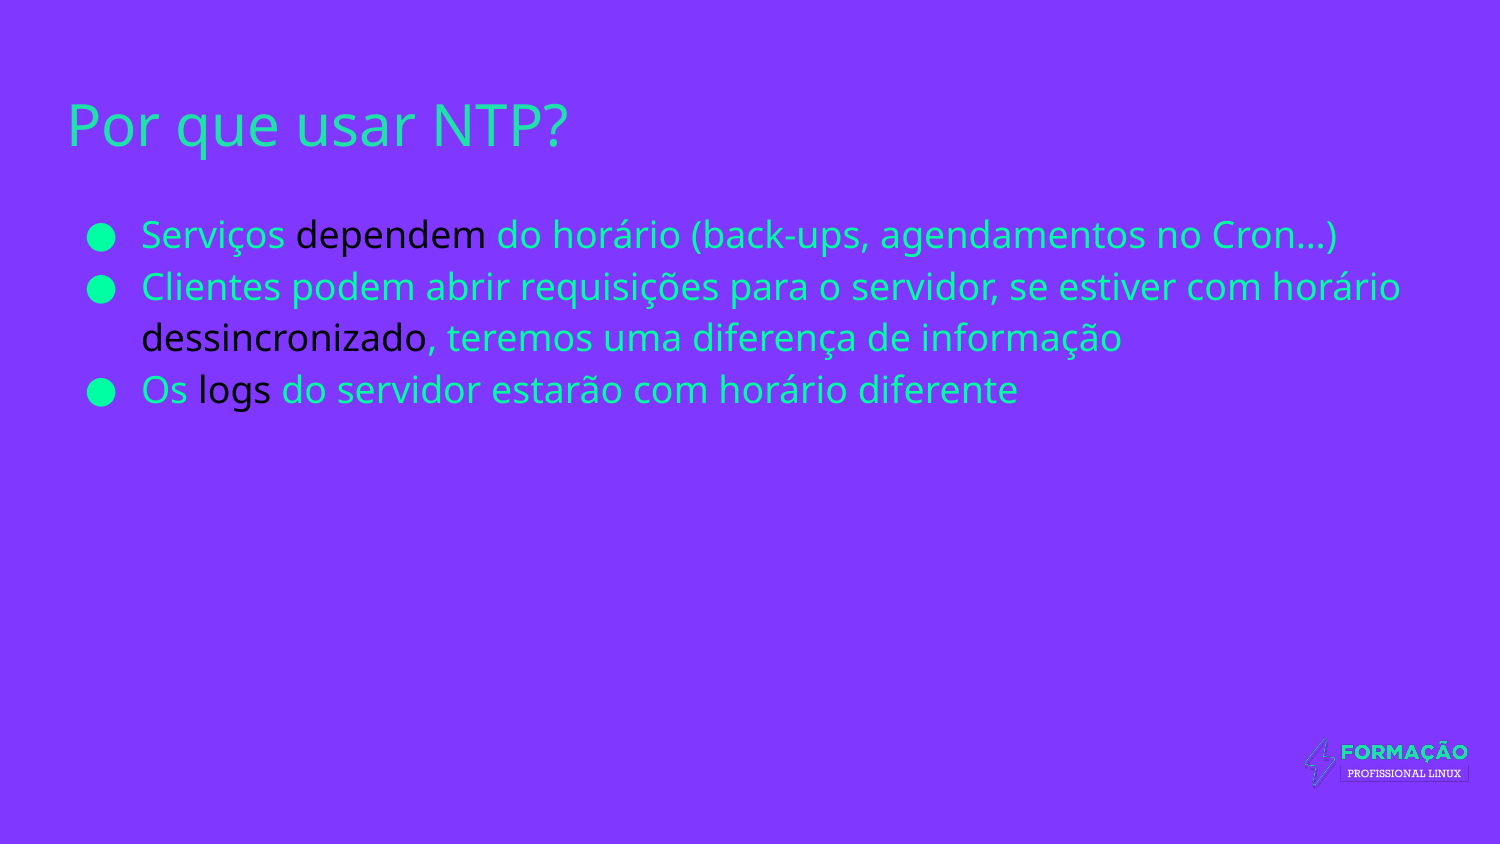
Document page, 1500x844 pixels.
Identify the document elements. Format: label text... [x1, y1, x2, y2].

title Por que usar NTP? [51, 72, 1449, 167]
list Serviços dependem do horário (back-ups, agendamentos no Cron…) Clientes podem abrir requisições para o servidor, se estiver com horário dessincronizado, teremos uma diferença de informação Os logs do servidor estarão com horário diferente [51, 189, 1449, 750]
picture [1273, 683, 1500, 844]
